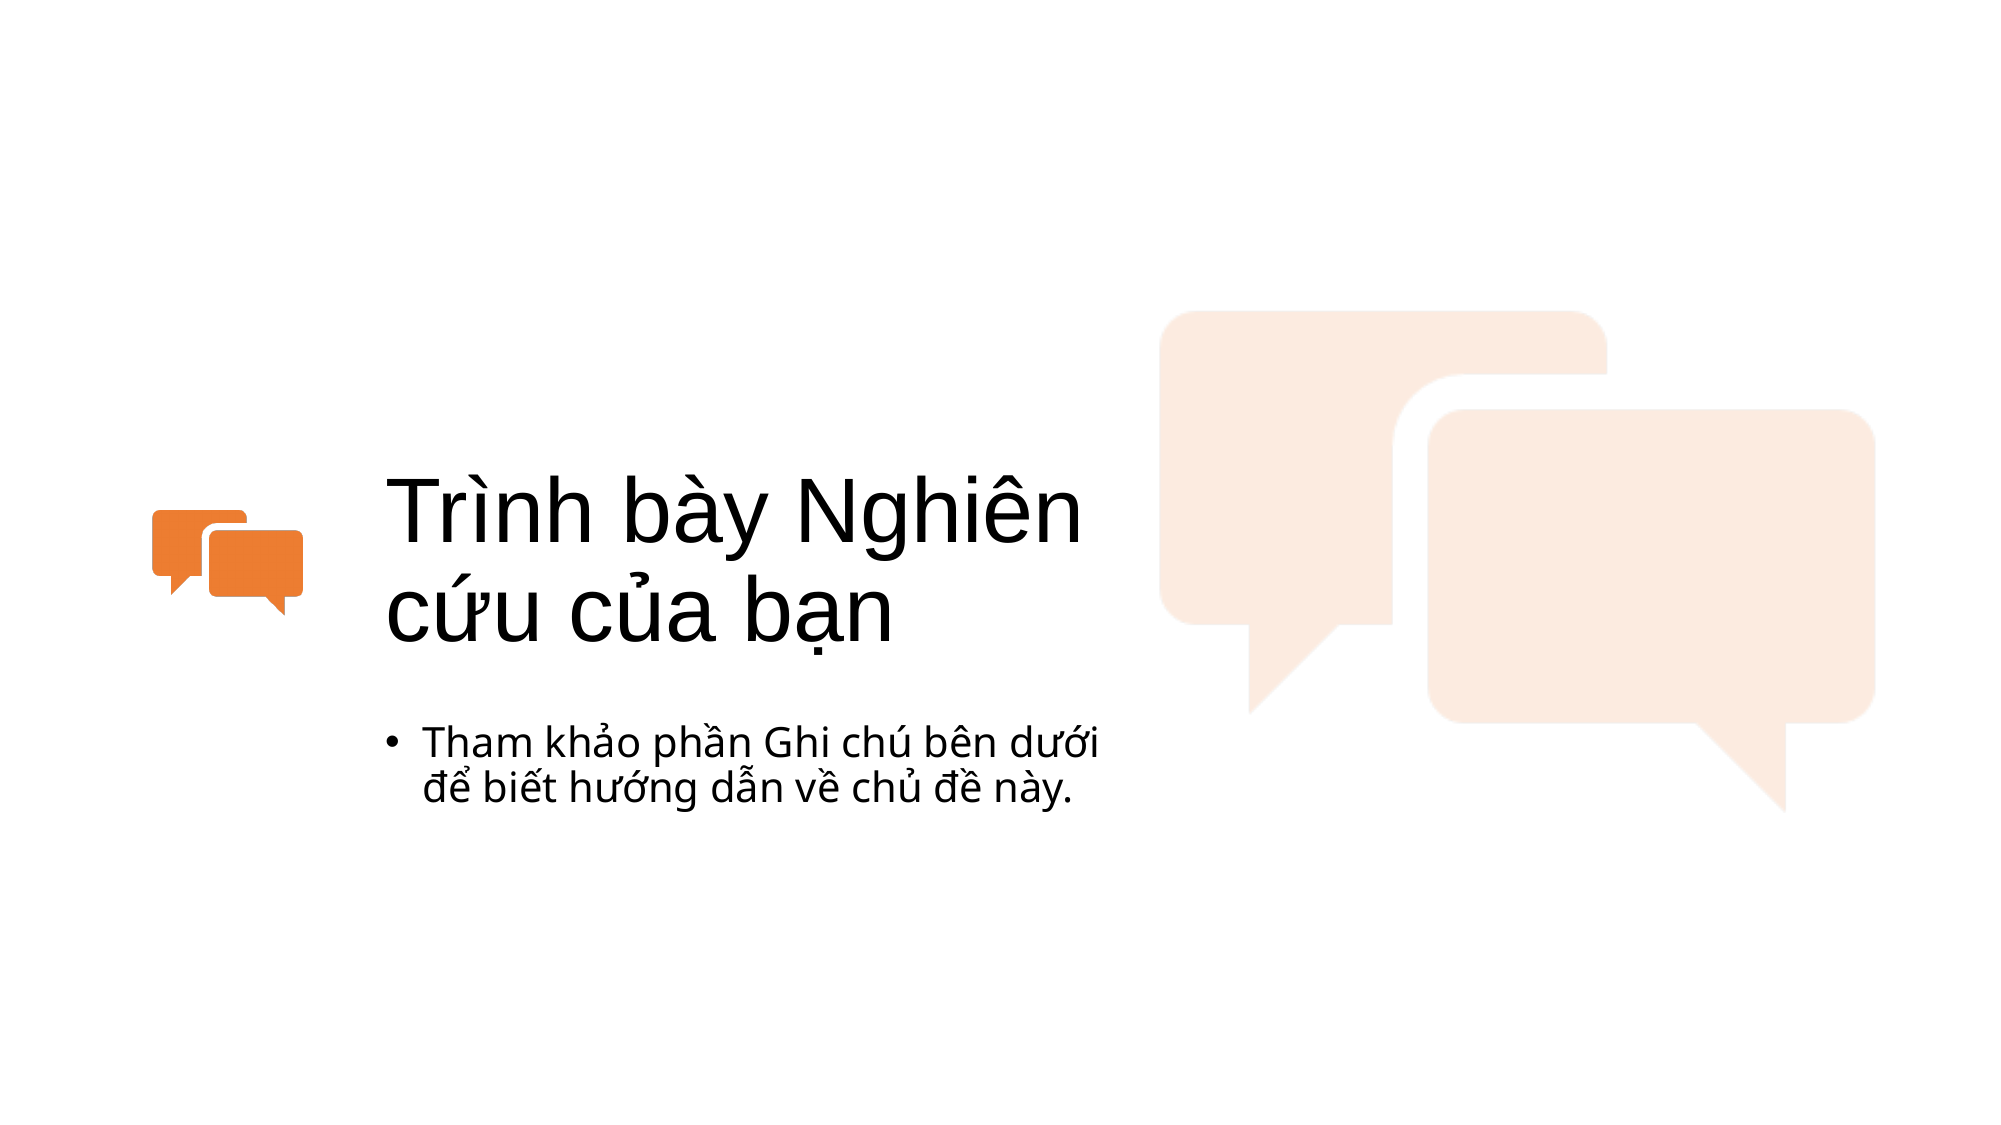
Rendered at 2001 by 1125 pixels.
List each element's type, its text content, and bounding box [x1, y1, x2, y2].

list Tham khảo phần Ghi chú bên dưới để biết hướng dẫn về chủ đề này. [370, 714, 1089, 992]
title Trình bày Nghiên cứu của bạn [370, 441, 1089, 683]
picture [1089, 133, 1947, 992]
picture [137, 472, 318, 653]
